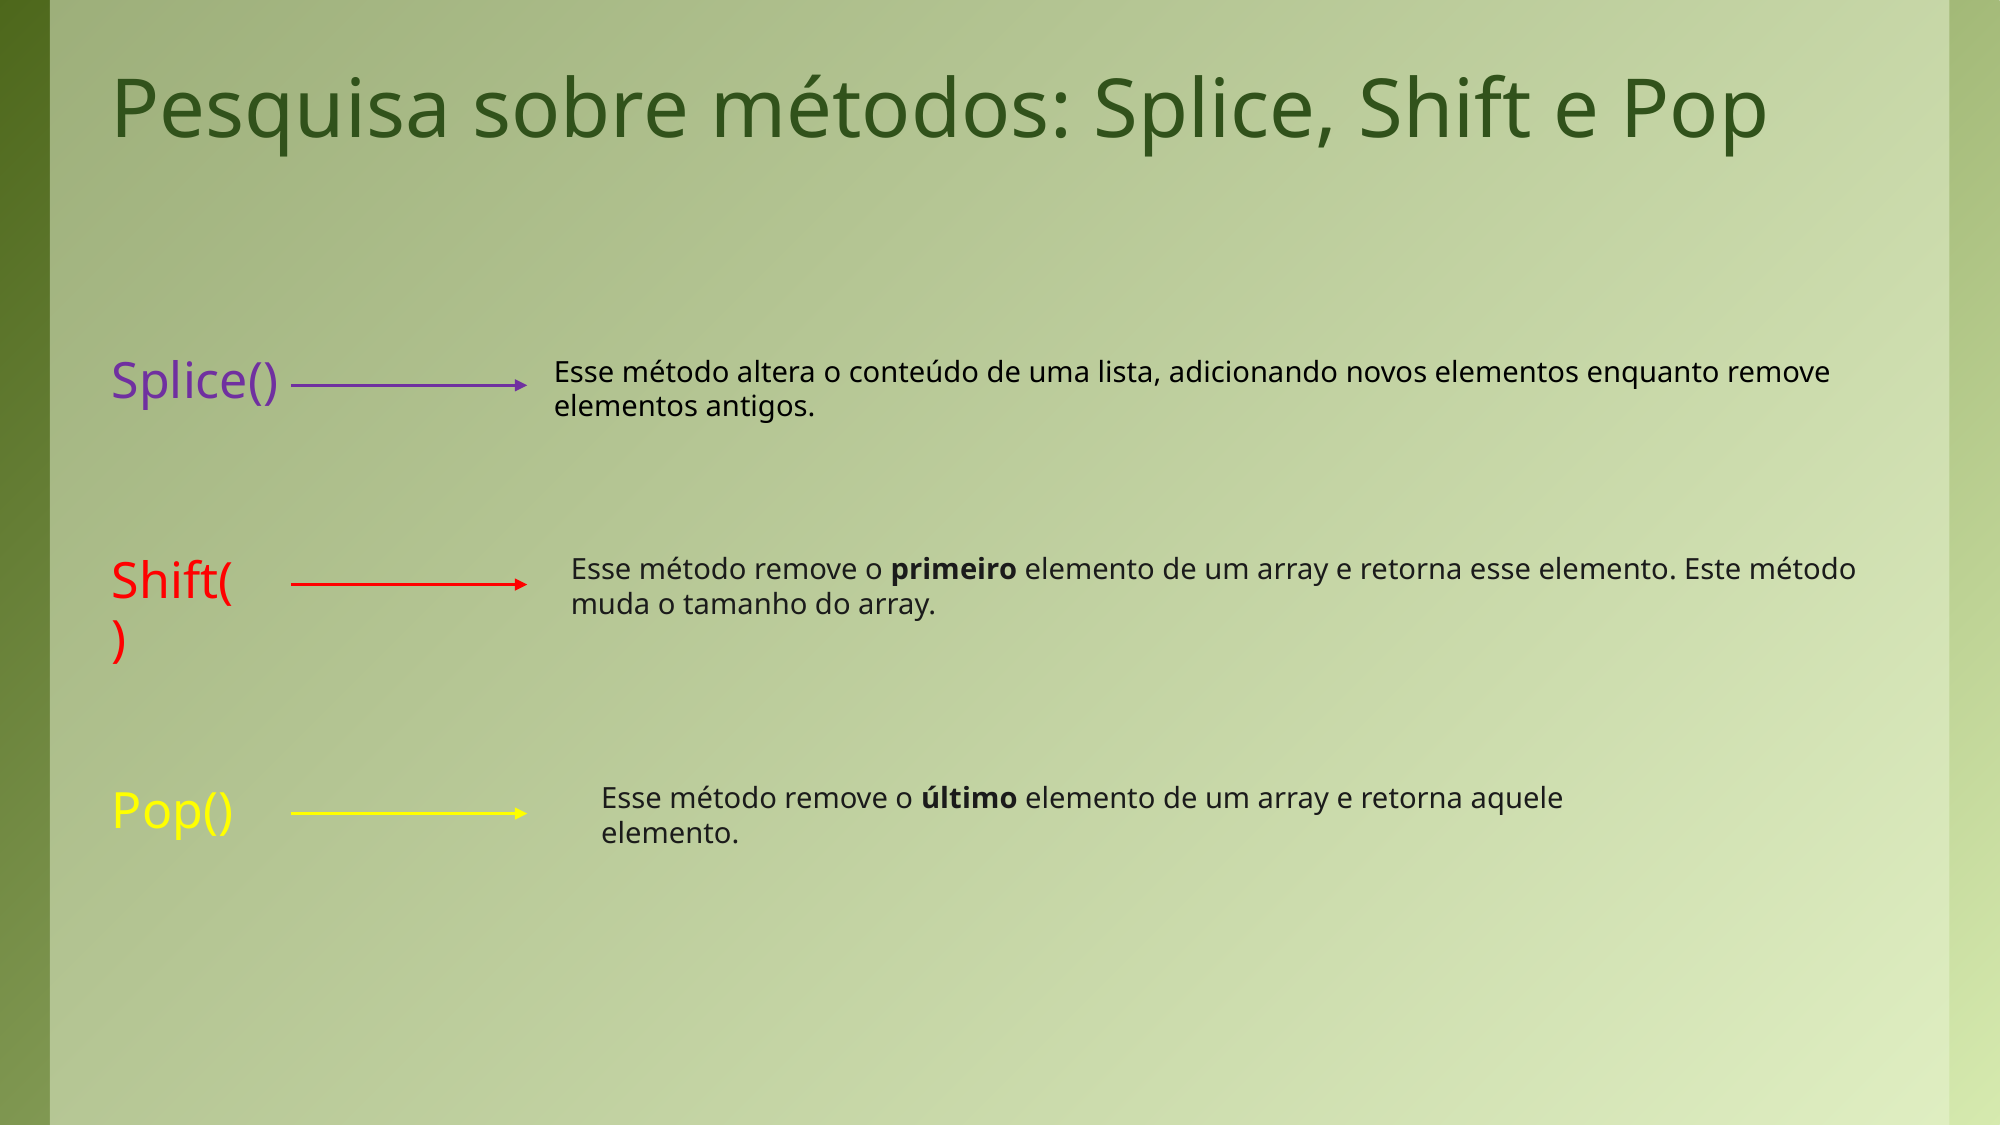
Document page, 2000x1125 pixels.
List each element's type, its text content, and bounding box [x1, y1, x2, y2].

text_box Esse método remove o último elemento de um array e retorna aquele elemento. [586, 771, 1626, 857]
text_box Esse método altera o conteúdo de uma lista, adicionando novos elementos enquanto remove elementos antigos. [539, 348, 1922, 430]
text_box Splice() [97, 345, 315, 418]
text_box Shift() [97, 546, 263, 675]
text_box Pop() [97, 775, 263, 847]
text_box Esse método remove o primeiro elemento de um array e retorna esse elemento. Este método muda o tamanho do array. [555, 543, 1922, 628]
title Pesquisa sobre métodos: Splice, Shift e Pop [90, 60, 1922, 165]
